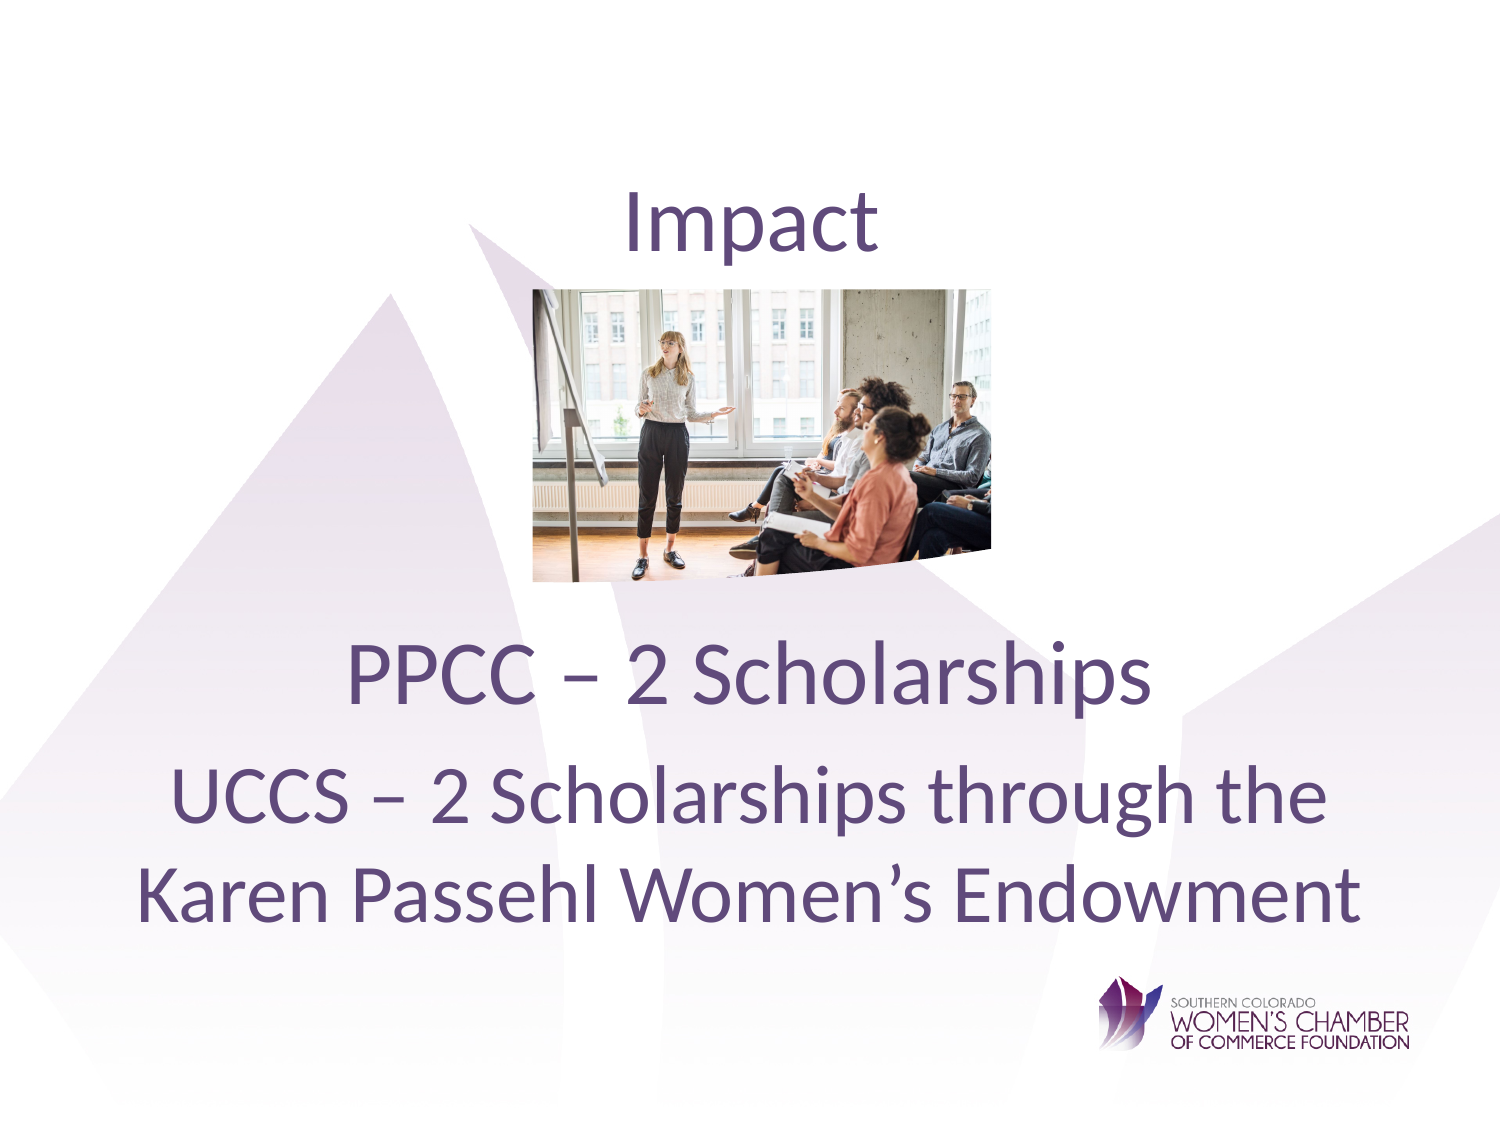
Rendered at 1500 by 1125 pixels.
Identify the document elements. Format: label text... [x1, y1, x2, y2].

text_box Impact [86, 136, 1437, 293]
text_box PPCC – 2 Scholarships UCCS – 2 Scholarships through the Karen Passehl Women’s Endowment [74, 605, 1425, 1125]
picture [0, 0, 1500, 1125]
